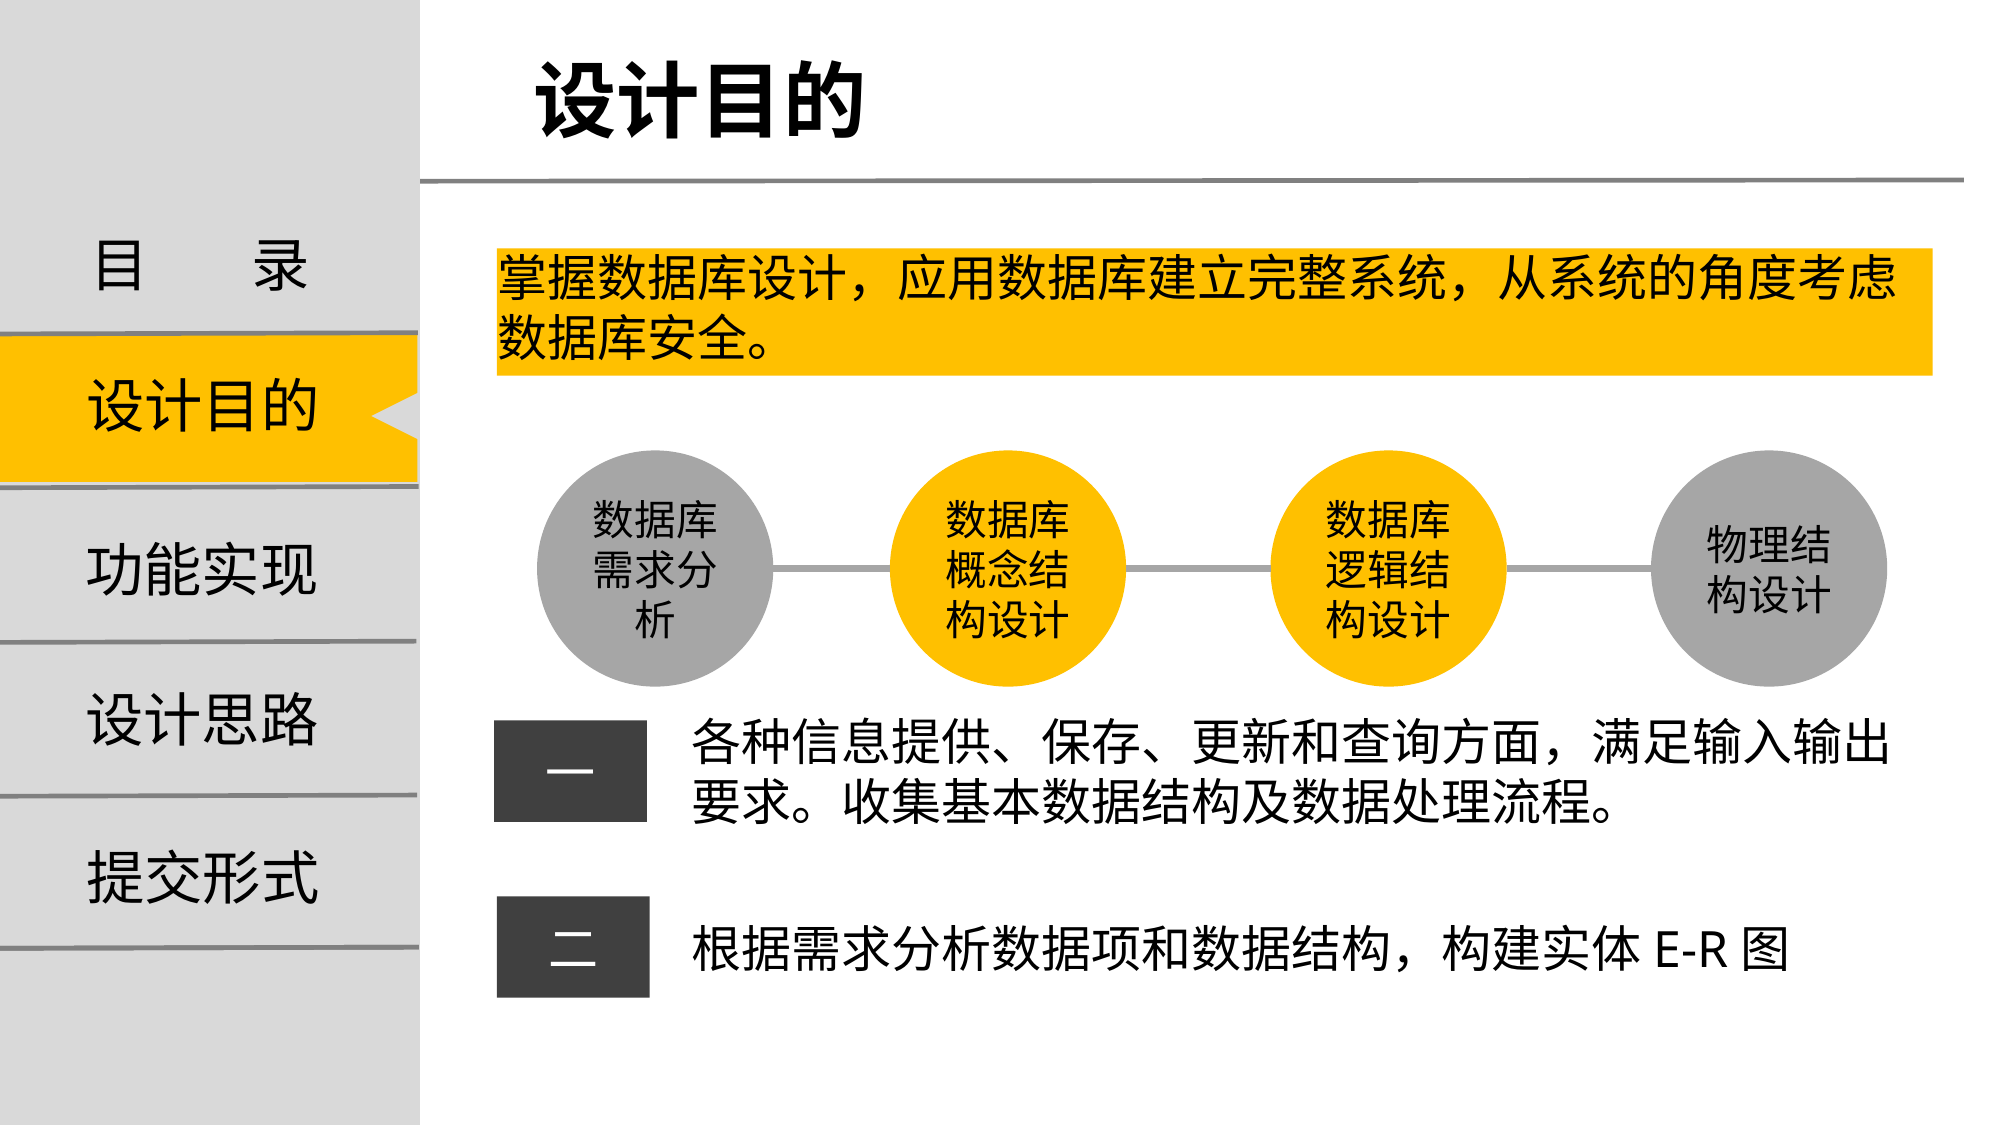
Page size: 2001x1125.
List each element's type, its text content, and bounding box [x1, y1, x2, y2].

text_box 提交形式 [71, 834, 397, 919]
text_box 设计思路 [70, 675, 396, 761]
text_box 一 [493, 719, 648, 823]
text_box 各种信息提供、保存、更新和查询方面，满足输入输出要求。收集基本数据结构及数据处理流程。 [676, 702, 1945, 838]
text_box 二 [496, 895, 651, 999]
text_box 掌握数据库设计，应用数据库建立完整系统，从系统的角度考虑数据库安全。 [482, 239, 1933, 375]
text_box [0, 334, 419, 482]
text_box 物理结构设计 [1650, 449, 1889, 688]
text_box 目 录 [75, 220, 401, 306]
text_box 数据库逻辑结构设计 [1269, 449, 1508, 688]
text_box 根据需求分析数据项和数据结构，构建实体E-R图 [676, 910, 1945, 986]
text_box [0, 0, 421, 1125]
text_box 数据库需求分析 [536, 449, 775, 688]
text_box 功能实现 [70, 525, 396, 611]
text_box 设计目的 [518, 40, 910, 156]
text_box 数据库概念结构设计 [888, 449, 1128, 688]
